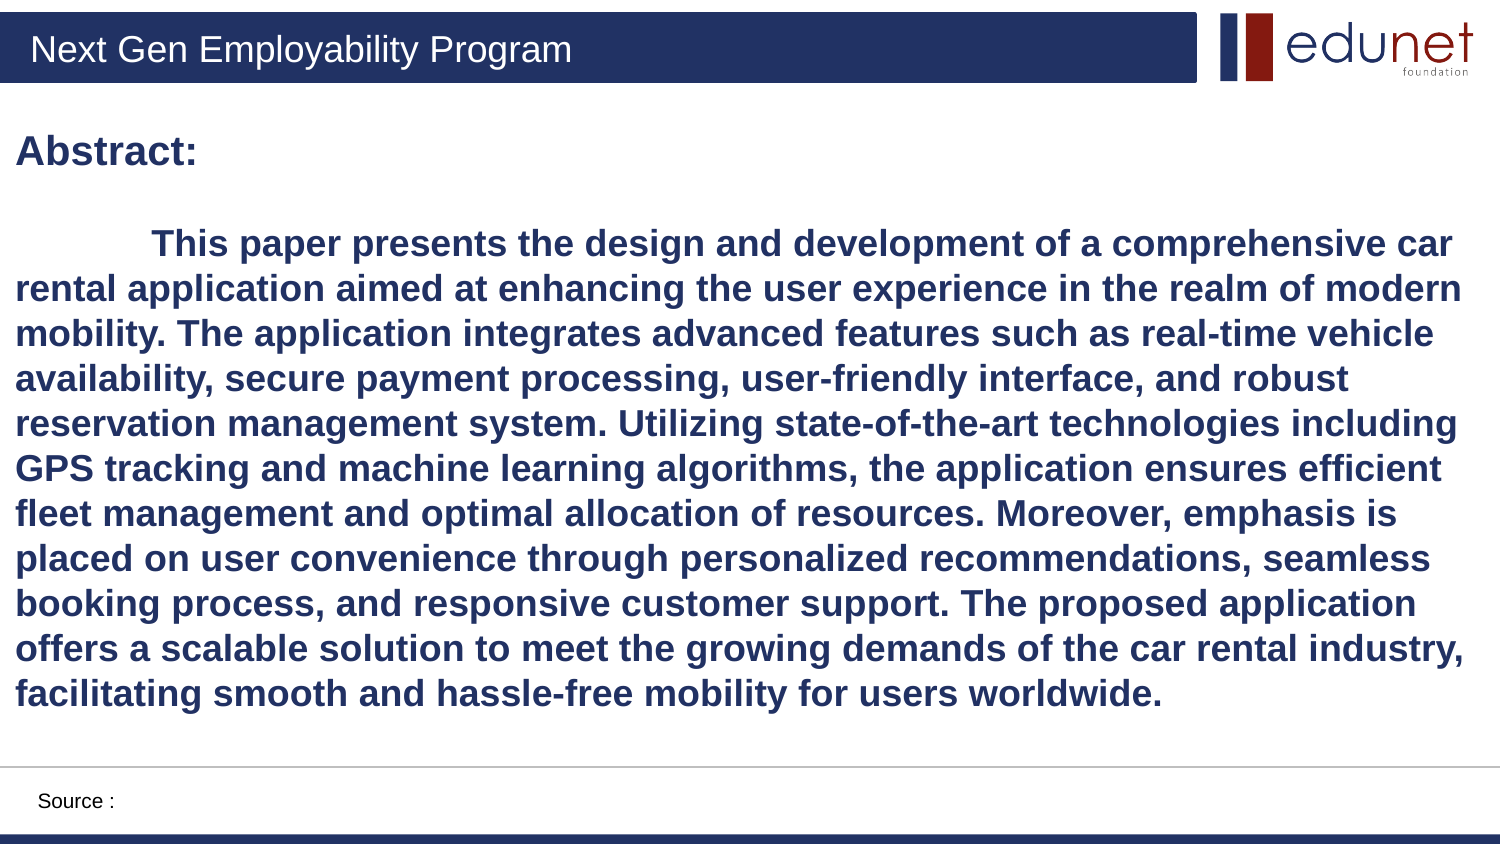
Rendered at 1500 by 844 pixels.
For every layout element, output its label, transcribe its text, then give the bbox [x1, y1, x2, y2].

title Abstract: This paper presents the design and development of a comprehensive car rental application aimed at enhancing the user experience in the realm of modern mobility. The application integrates advanced features such as real-time vehicle availability, secure payment processing, user-friendly interface, and robust reservation management system. Utilizing state-of-the-art technologies including GPS tracking and machine learning algorithms, the application ensures efficient fleet management and optimal allocation of resources. Moreover, emphasis is placed on user convenience through personalized recommendations, seamless booking process, and responsive customer support. The proposed application offers a scalable solution to meet the growing demands of the car rental industry, facilitating smooth and hassle-free mobility for users worldwide. [0, 108, 1500, 766]
text_box Source : [22, 776, 139, 826]
picture [1279, 14, 1482, 83]
